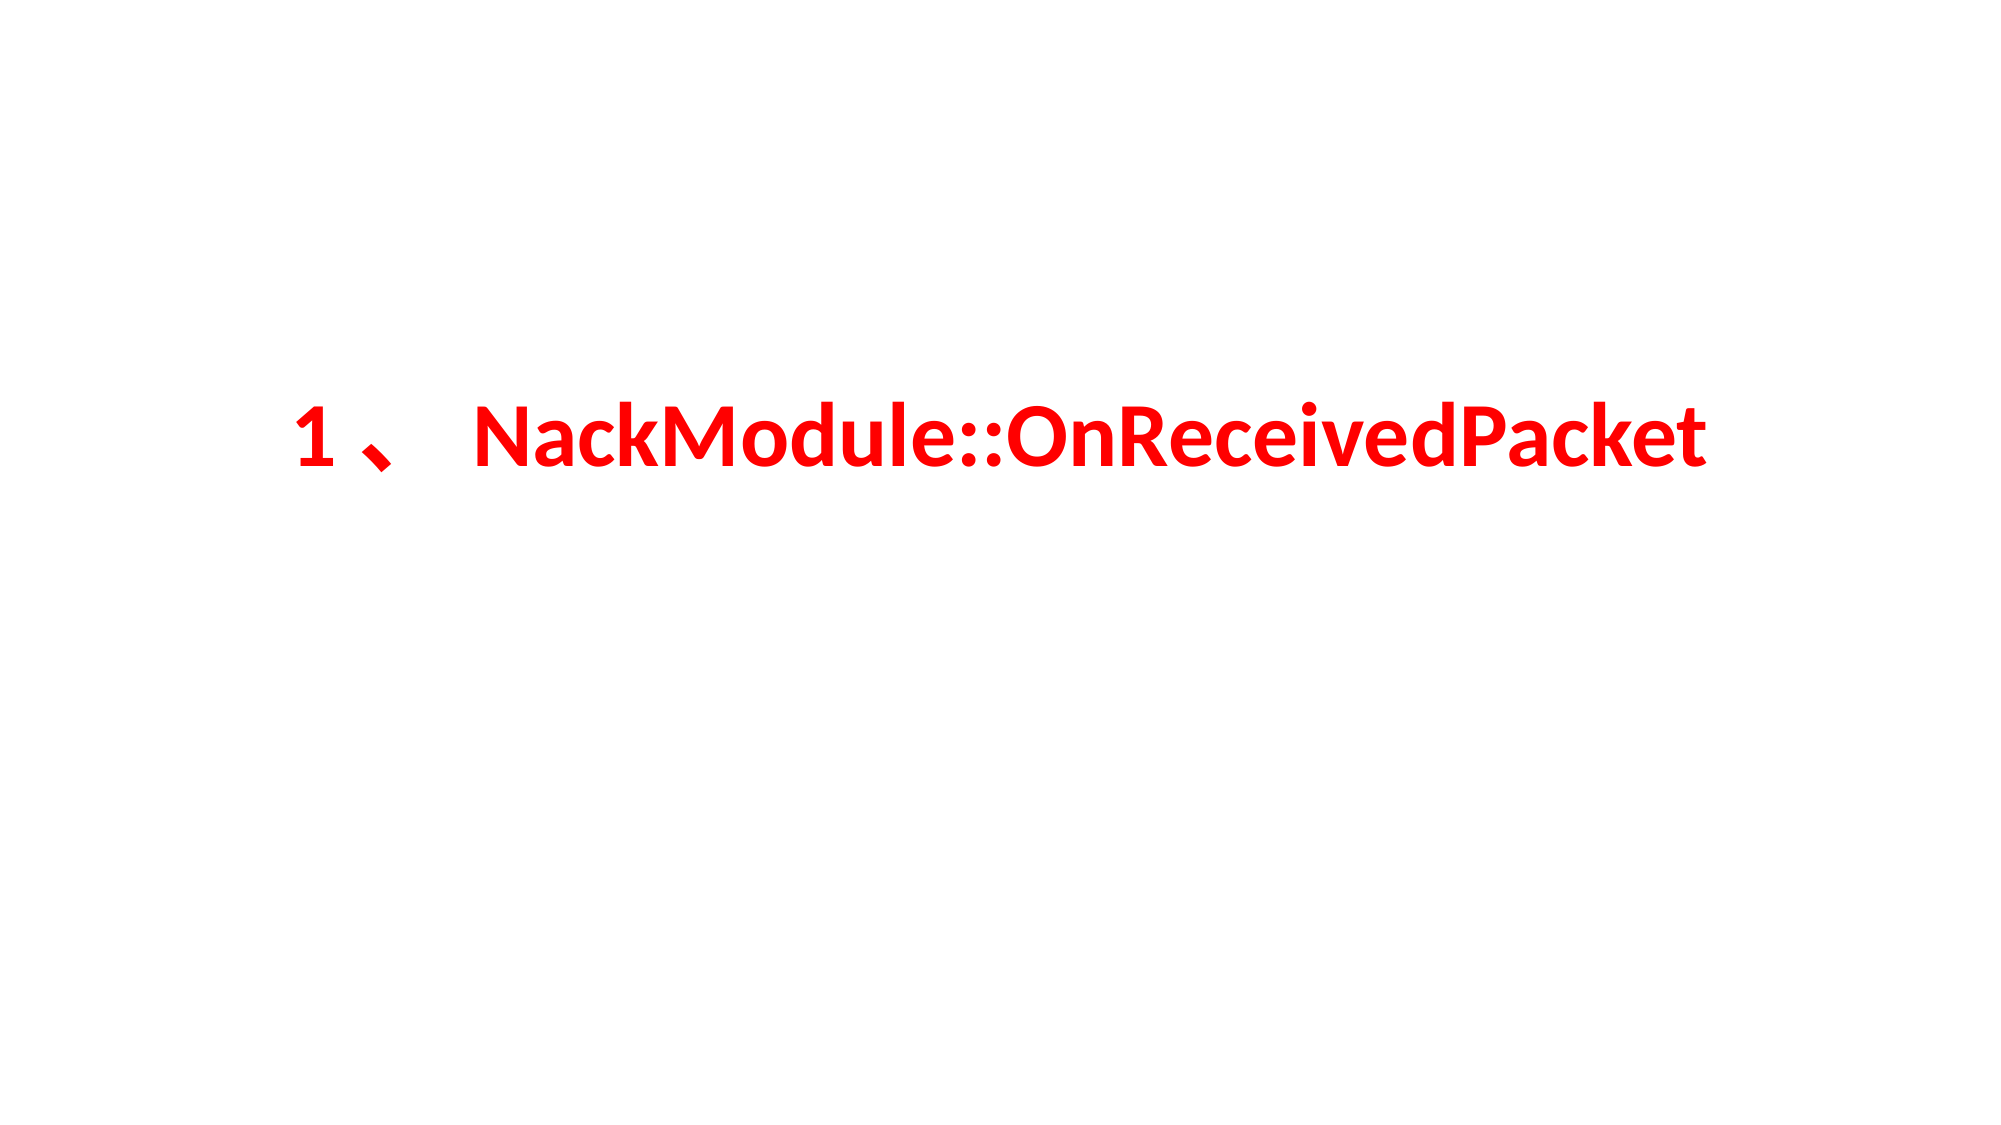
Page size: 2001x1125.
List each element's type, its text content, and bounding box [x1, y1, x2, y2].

title 1、NackModule::OnReceivedPacket [137, 59, 1863, 814]
